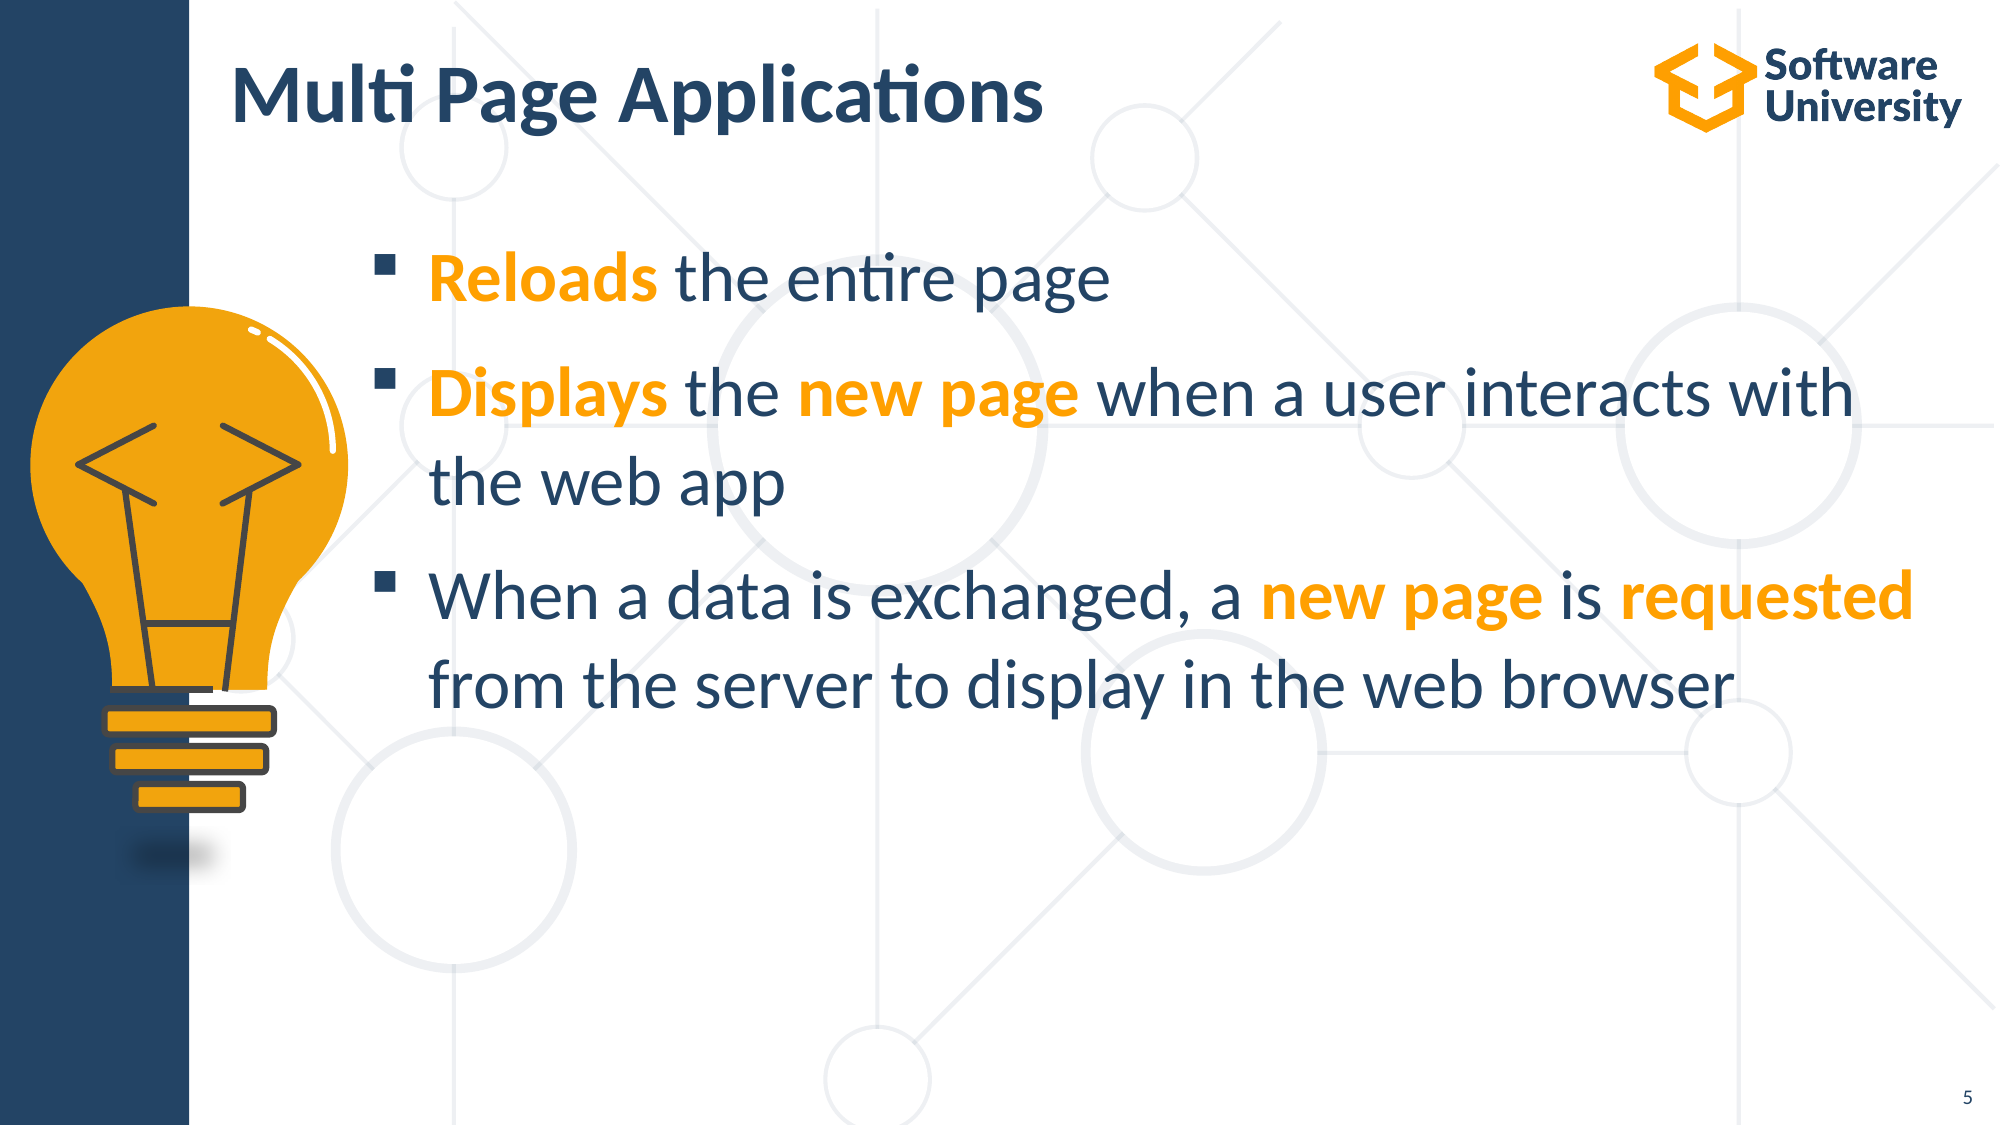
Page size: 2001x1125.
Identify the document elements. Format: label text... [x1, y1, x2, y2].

slide_number 5 [1927, 1067, 1989, 1117]
title Multi Page Applications [212, 16, 1628, 162]
picture [1641, 31, 1973, 145]
list Reloads the entire page Displays the new page when a user interacts with the web app When a data is exchanged, a new page is requested from the server to display in the web browser [351, 221, 1981, 1087]
